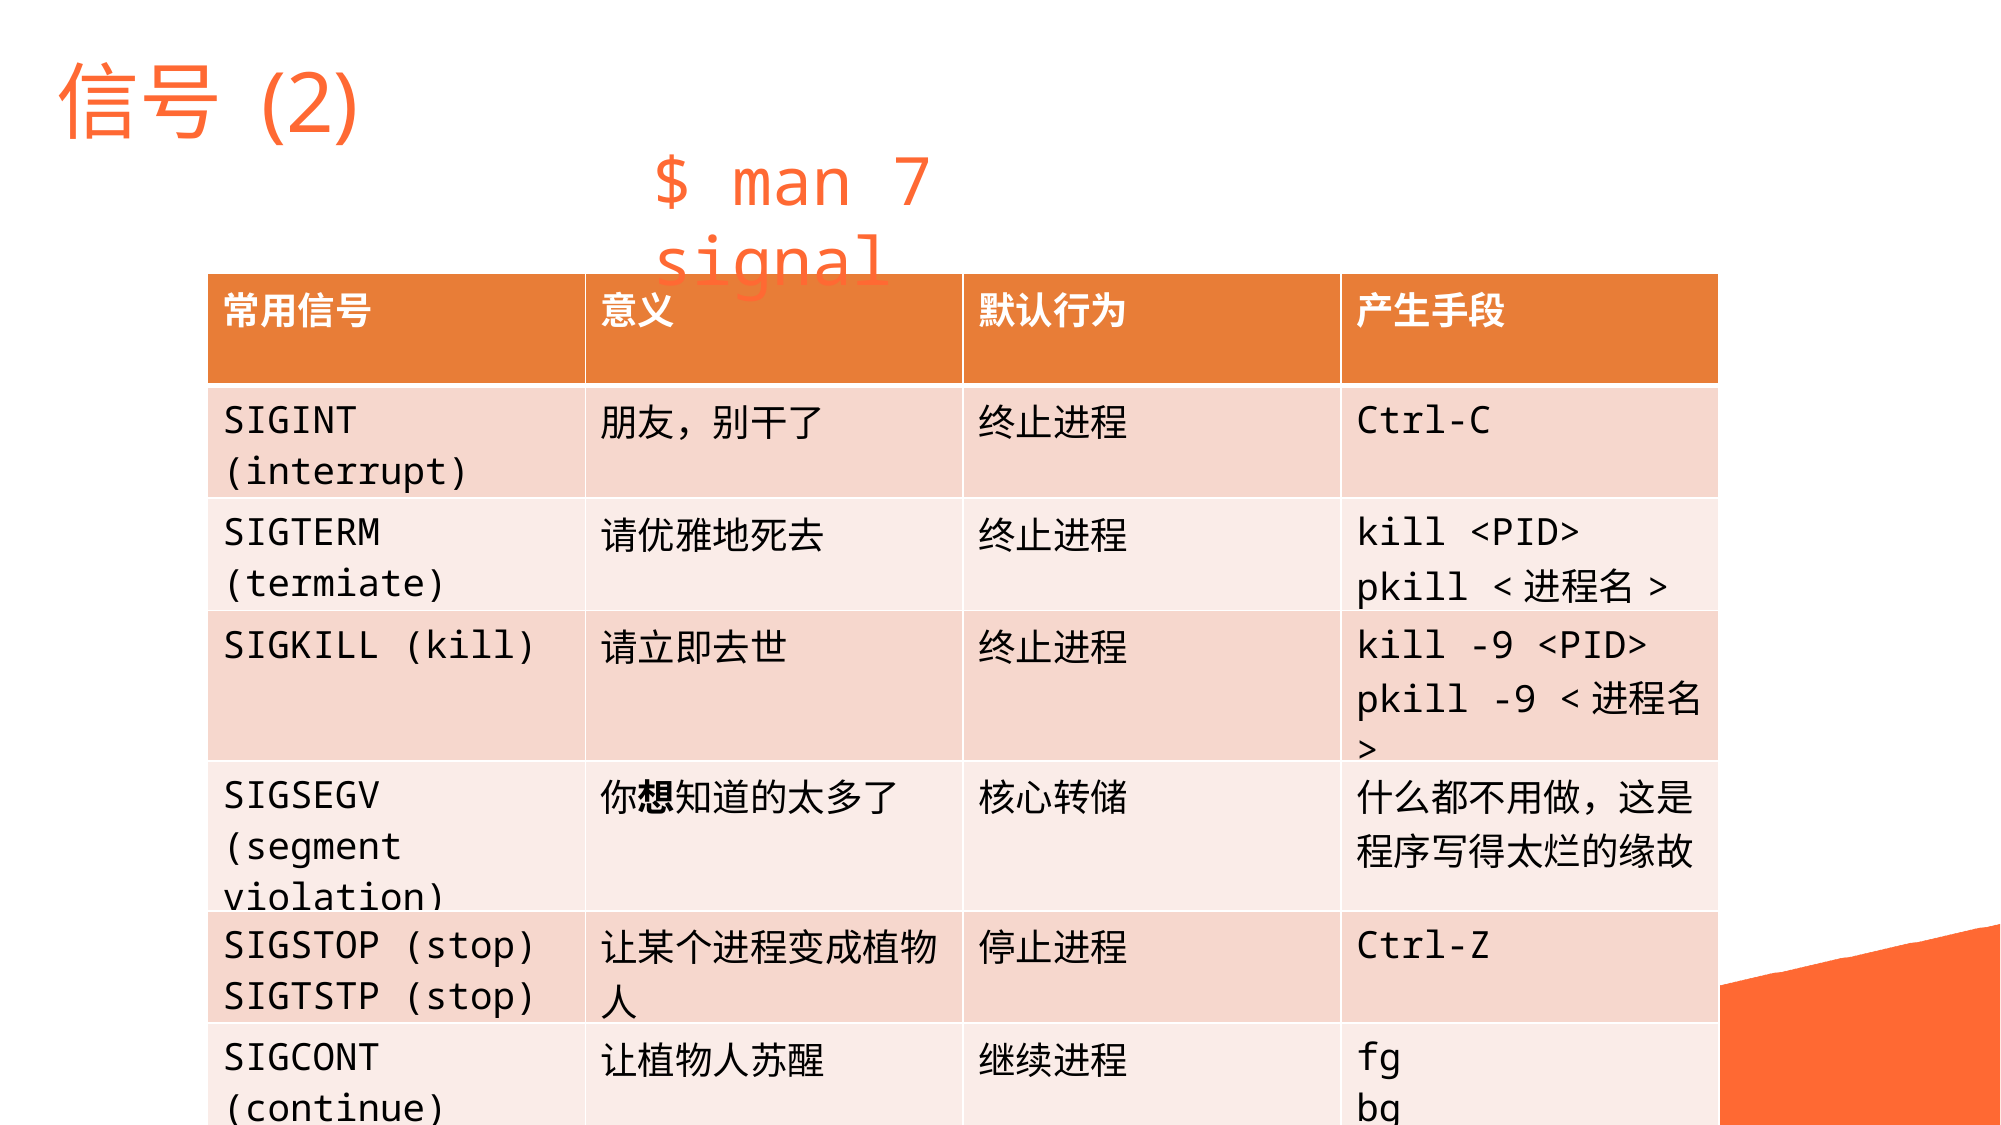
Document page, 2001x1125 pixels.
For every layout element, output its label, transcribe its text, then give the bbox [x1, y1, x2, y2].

table_cell Ctrl-Z [1342, 912, 1718, 1022]
table_cell SIGKILL (kill) [208, 611, 585, 760]
table_cell 停止进程 [964, 912, 1340, 1022]
table_cell 朋友，别干了 [586, 388, 962, 497]
table_cell 让植物人苏醒 [586, 1024, 962, 1125]
table_cell 终止进程 [964, 611, 1340, 760]
table_cell 继续进程 [964, 1024, 1340, 1125]
table_cell fg bg [1342, 1024, 1718, 1125]
table_header 产生手段 [1342, 274, 1718, 383]
table_cell 什么都不用做，这是程序写得太烂的缘故 [1342, 762, 1718, 910]
table_header 默认行为 [964, 274, 1340, 383]
table_cell SIGINT (interrupt) [208, 388, 585, 497]
table_cell SIGTERM (termiate) [208, 499, 585, 610]
table_cell kill <PID> pkill <进程名> [1342, 499, 1718, 610]
table_cell 核心转储 [964, 762, 1340, 910]
table_header 常用信号 [208, 274, 585, 383]
table_cell 终止进程 [964, 388, 1340, 497]
table_cell SIGCONT (continue) [208, 1024, 585, 1125]
picture [0, 0, 2001, 1125]
text_box $ man 7 signal [637, 131, 1136, 307]
table_cell SIGSEGV (segment violation) [208, 762, 585, 910]
table_cell 你想知道的太多了 [586, 762, 962, 910]
table_cell 终止进程 [964, 499, 1340, 610]
table_header 意义 [586, 274, 962, 383]
table_cell SIGSTOP (stop) SIGTSTP (stop) [208, 912, 585, 1022]
table_cell 让某个进程变成植物人 [586, 912, 962, 1022]
table_cell 请立即去世 [586, 611, 962, 760]
table_cell Ctrl-C [1342, 388, 1718, 497]
table_cell kill -9 <PID> pkill -9 <进程名> [1342, 611, 1718, 760]
text_box 信号 (2) [41, 41, 374, 157]
table_cell 请优雅地死去 [586, 499, 962, 610]
